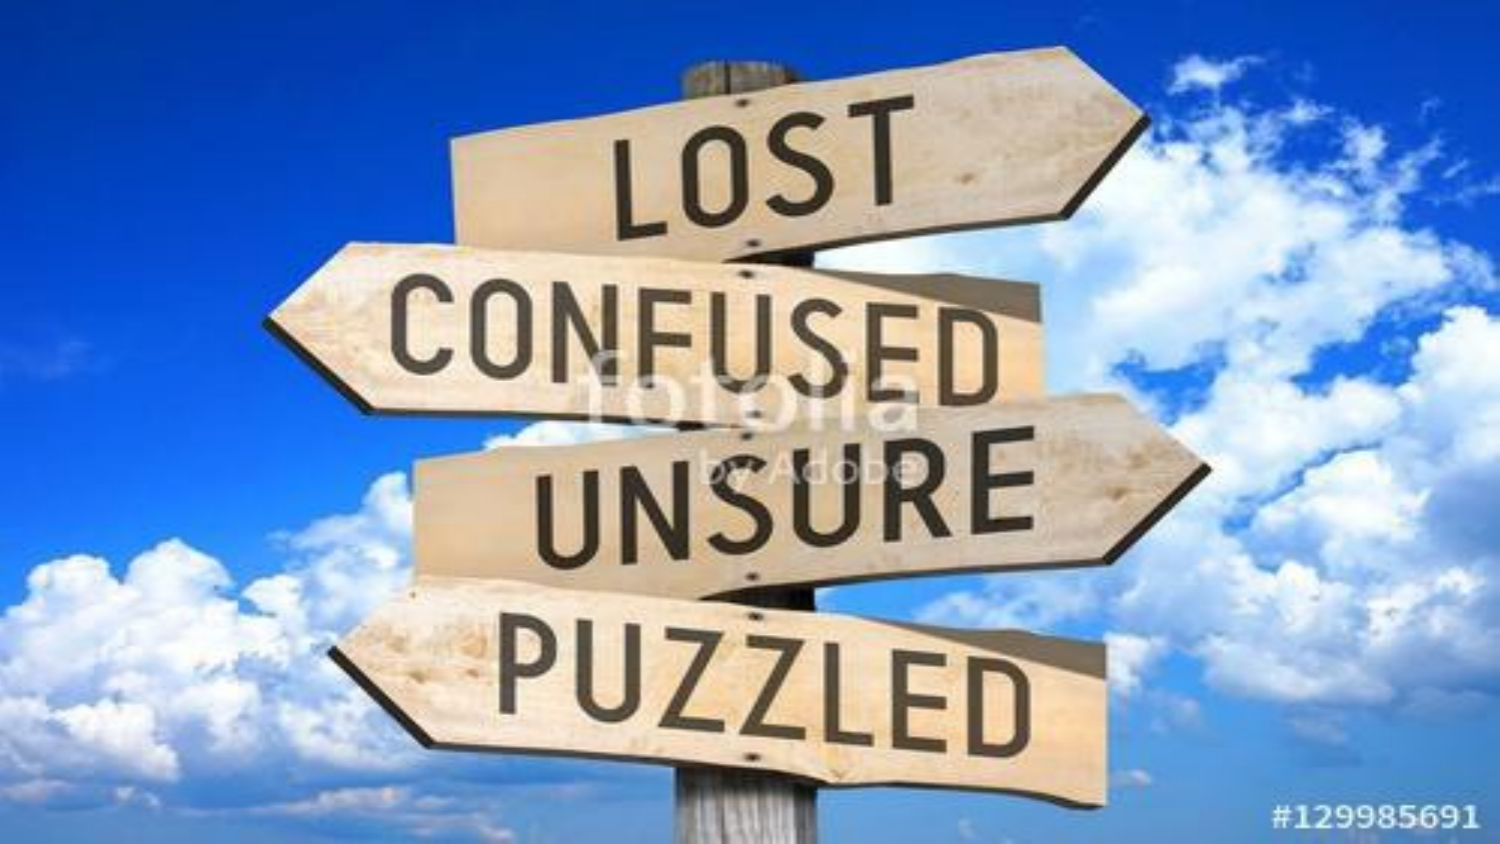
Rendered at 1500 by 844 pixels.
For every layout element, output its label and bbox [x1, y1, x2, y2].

text_box [0, 0, 1500, 844]
